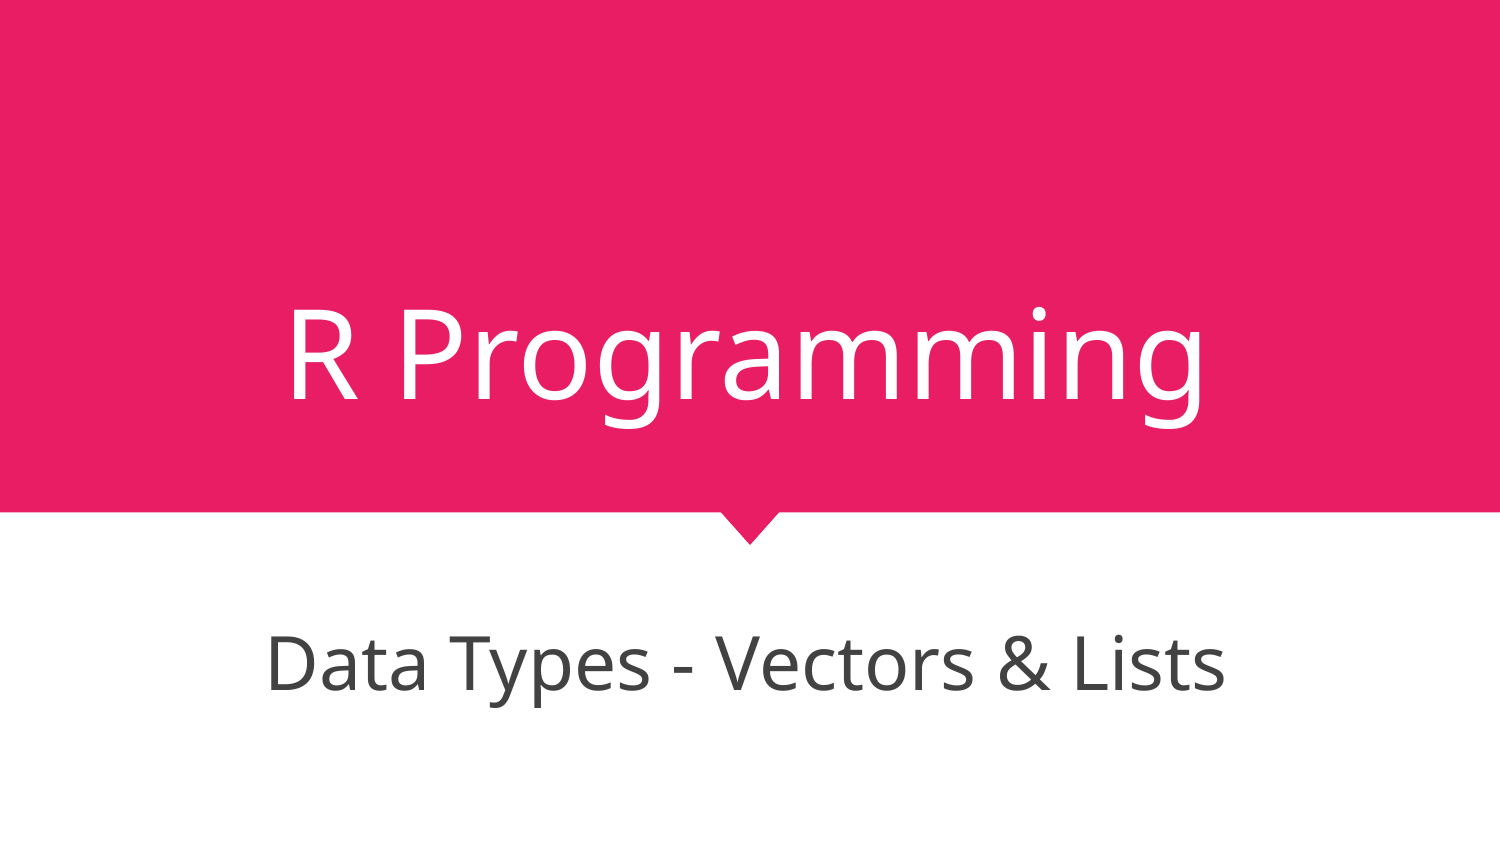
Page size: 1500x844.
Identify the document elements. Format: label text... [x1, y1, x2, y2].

subtitle Data Types - Vectors & Lists [67, 557, 1427, 765]
title R Programming [67, 105, 1427, 452]
